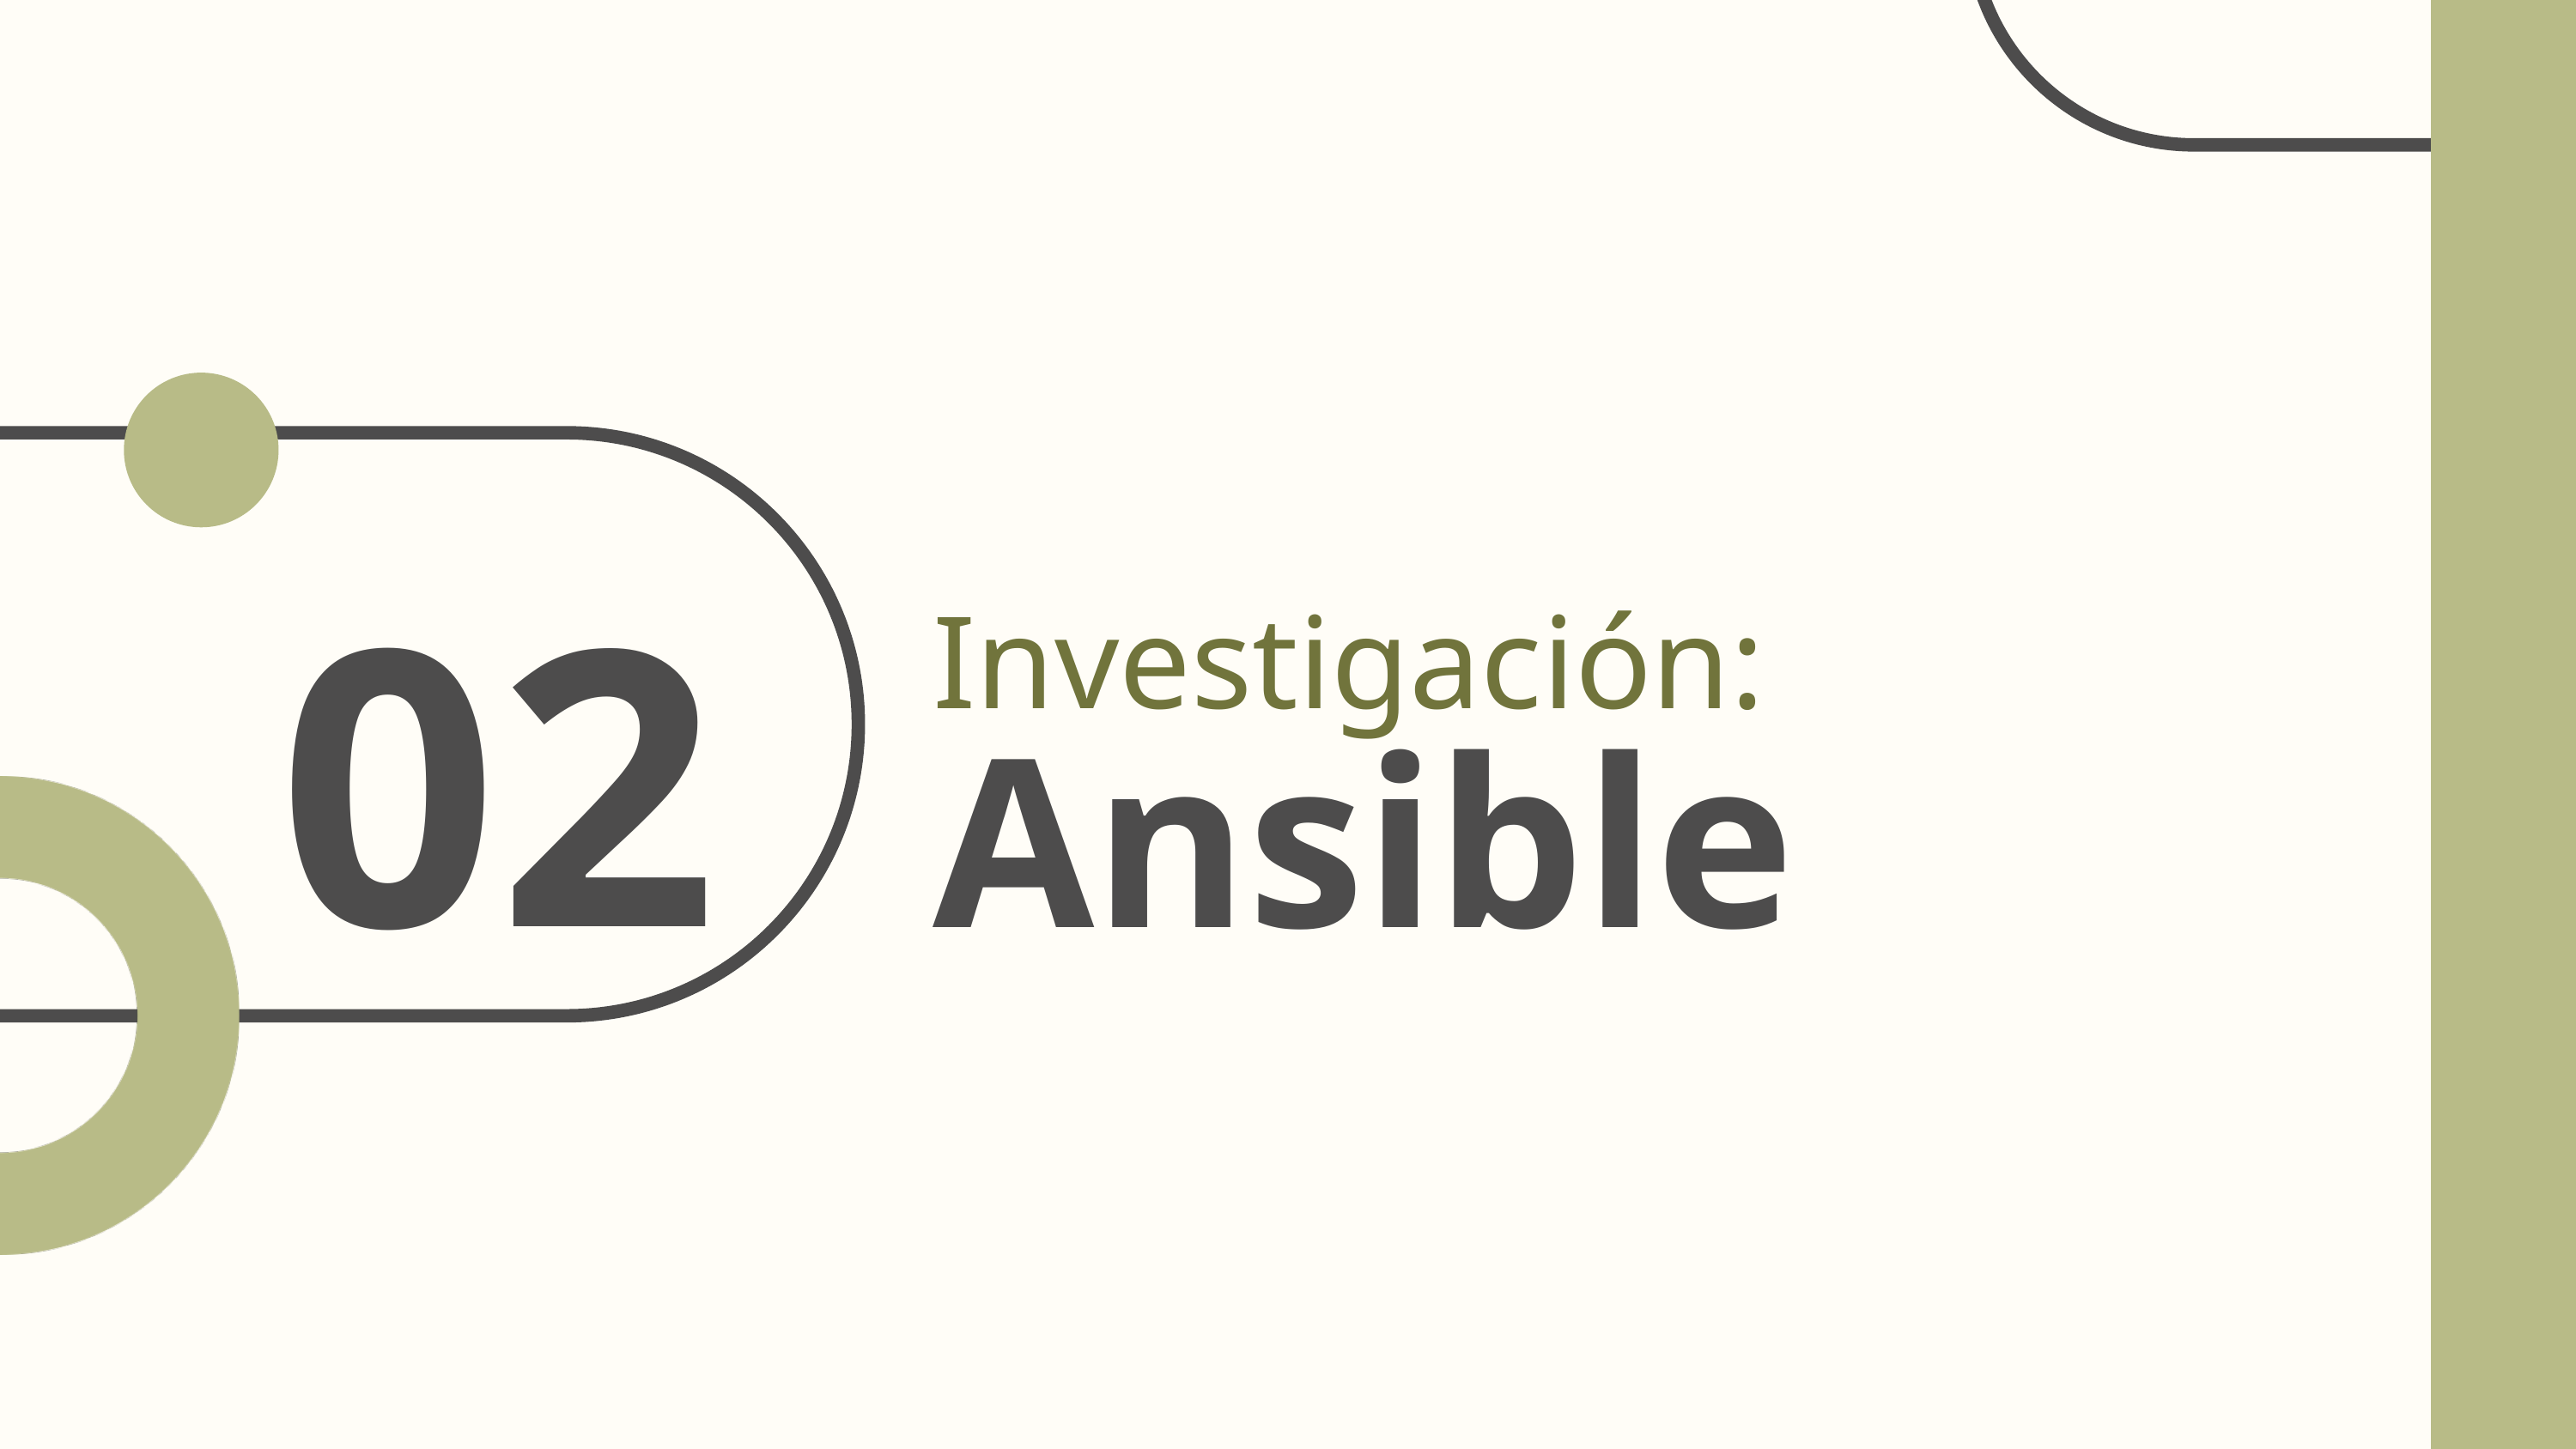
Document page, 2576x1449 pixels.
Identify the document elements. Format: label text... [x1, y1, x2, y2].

text_box Investigación: [933, 555, 2415, 646]
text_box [124, 372, 279, 528]
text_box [1970, 0, 2424, 145]
text_box [0, 1023, 240, 1255]
text_box Ansible [933, 646, 2424, 974]
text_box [0, 432, 859, 1016]
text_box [2431, 0, 2576, 1449]
